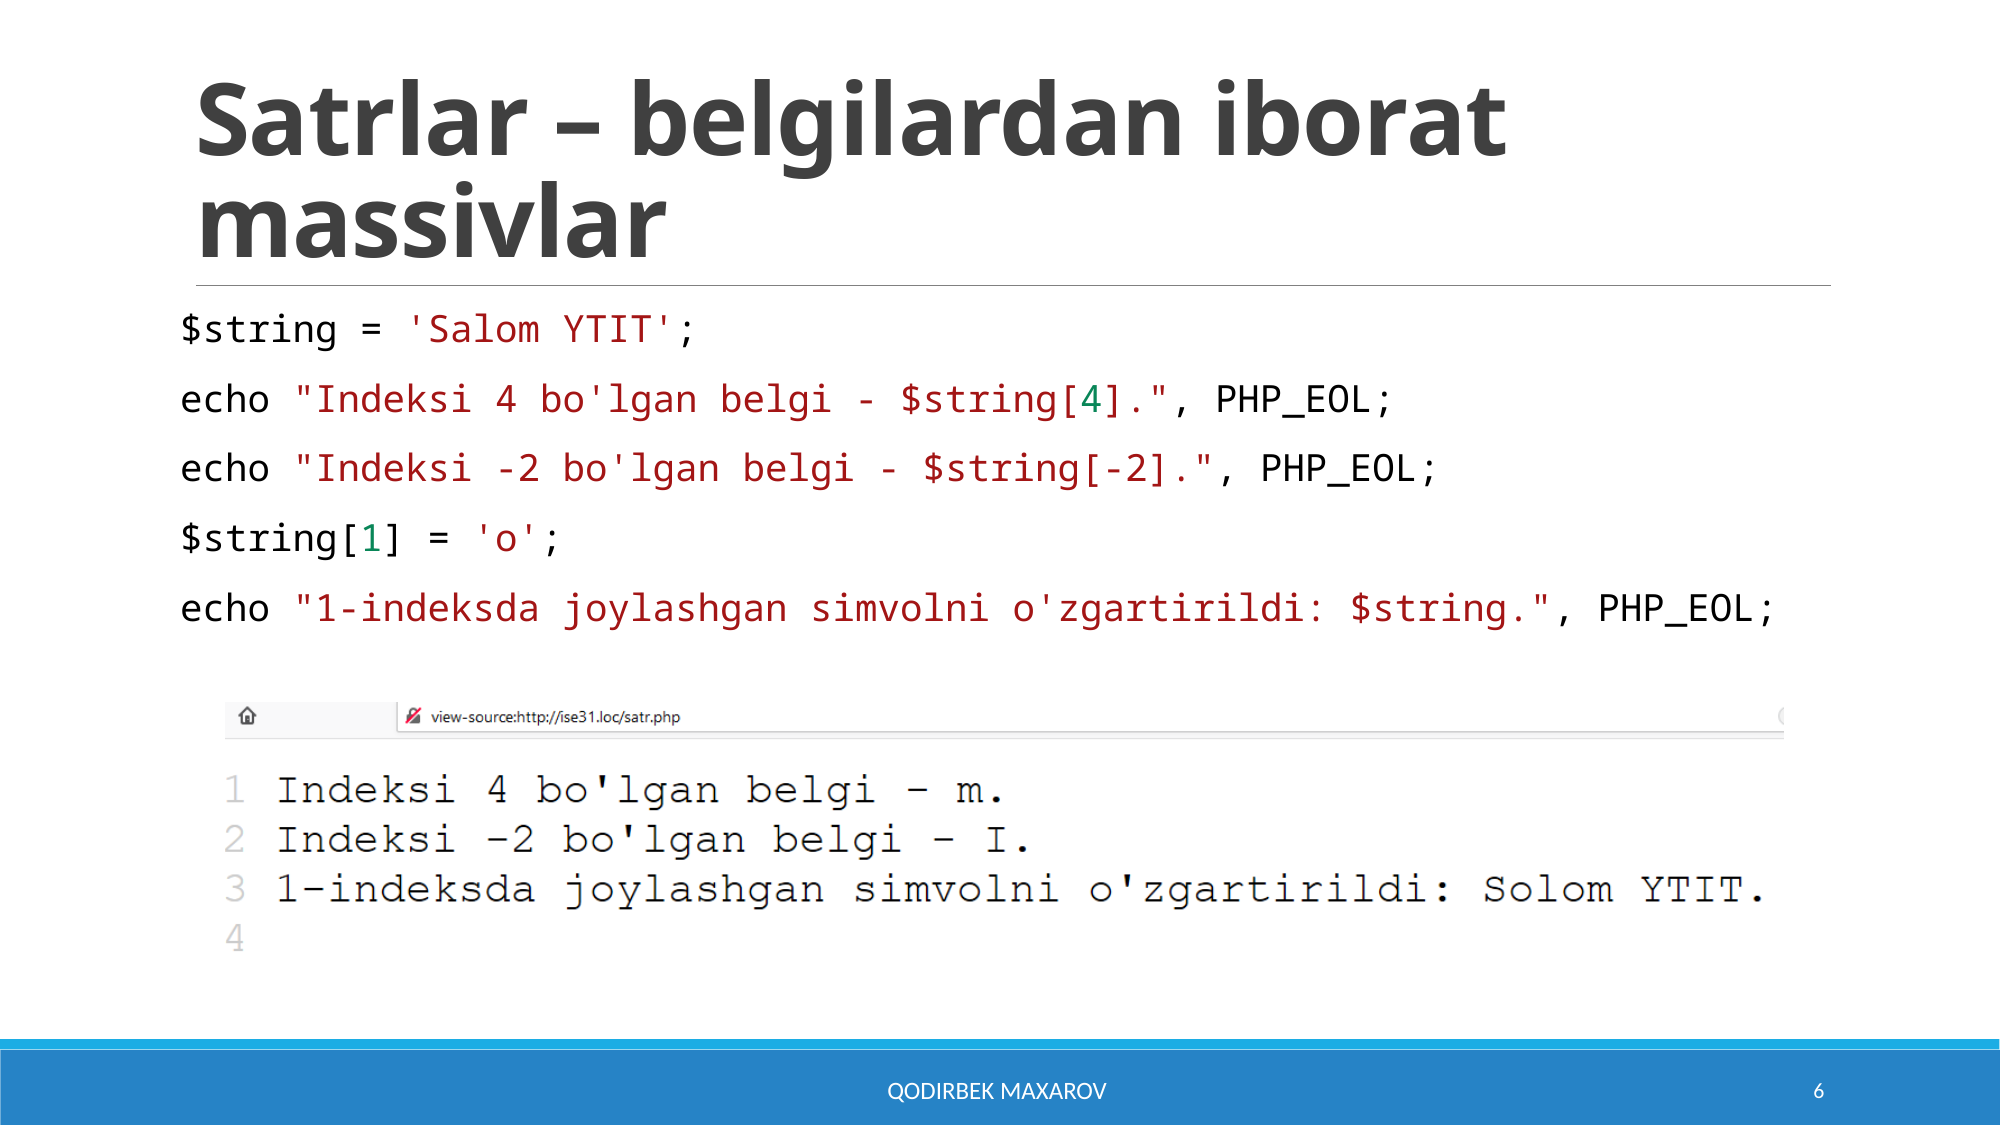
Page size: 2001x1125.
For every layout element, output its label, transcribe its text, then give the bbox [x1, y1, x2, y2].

slide_number 6 [1624, 1059, 1840, 1120]
footer Qodirbek Maxarov [604, 1059, 1396, 1120]
title Satrlar – belgilardan iborat massivlar [180, 47, 1830, 285]
picture [225, 702, 1785, 1012]
list $string = 'Salom YTIT'; echo "Indeksi 4 bo'lgan belgi - $string[4].", PHP_EOL; echo "Indeksi -2 bo'lgan belgi - $string[-2].", PHP_EOL; $string[1] = 'o'; echo "1-indeksda joylashgan simvolni o'zgartirildi: $string.", PHP_EOL; [180, 302, 1830, 963]
